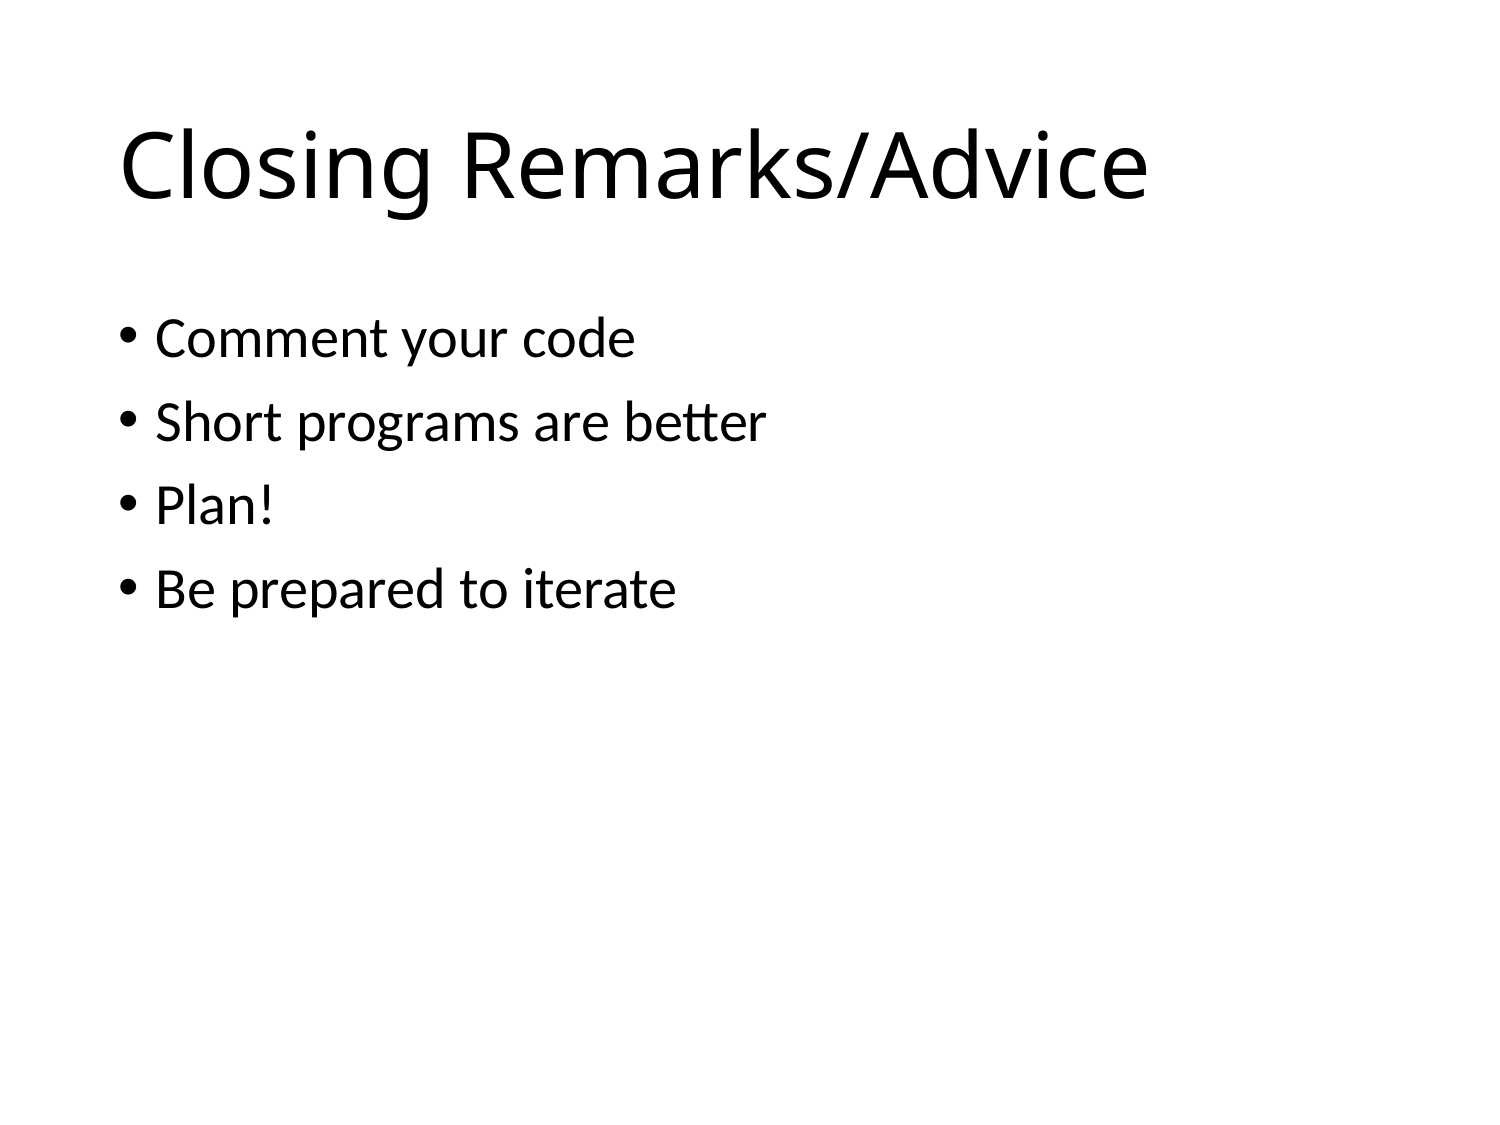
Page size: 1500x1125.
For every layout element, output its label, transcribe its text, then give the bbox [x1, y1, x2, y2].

title Closing Remarks/Advice [103, 59, 1397, 278]
list Comment your code Short programs are better Plan! Be prepared to iterate [103, 299, 1397, 1014]
